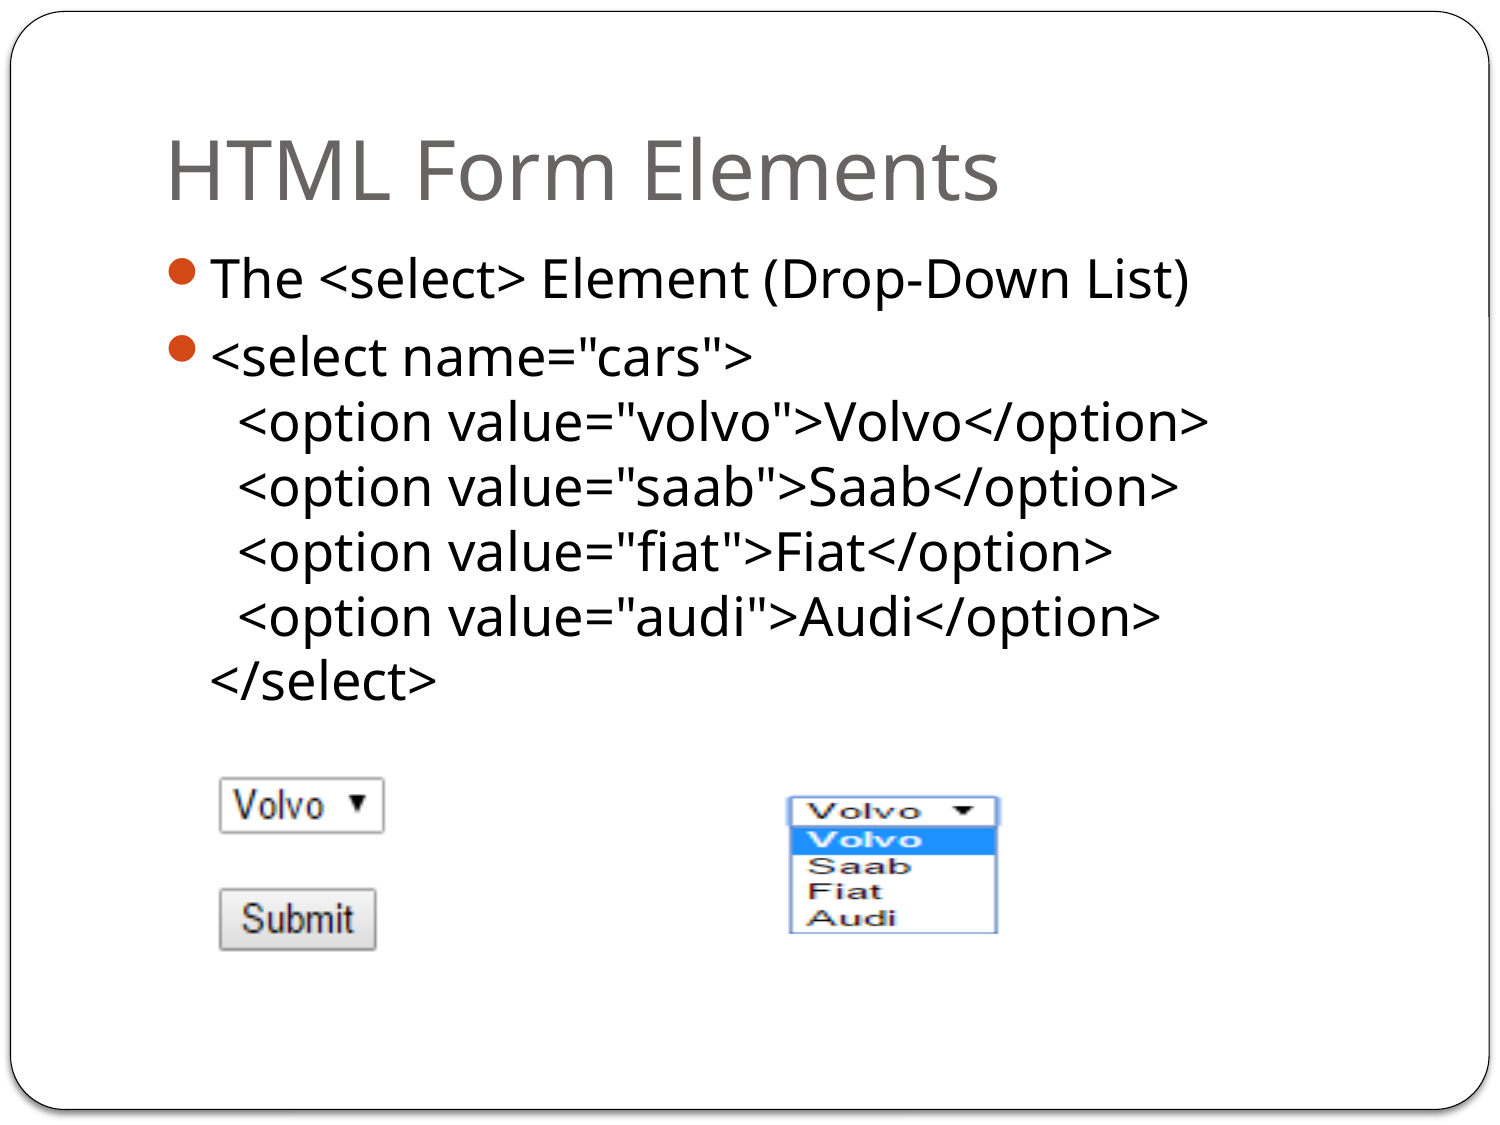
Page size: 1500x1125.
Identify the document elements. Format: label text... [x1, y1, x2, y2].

picture [773, 786, 1034, 953]
title HTML Form Elements [150, 45, 1425, 233]
list The <select> Element (Drop-Down List) <select name="cars"> <option value="volvo">Volvo</option> <option value="saab">Saab</option> <option value="fiat">Fiat</option> <option value="audi">Audi</option> </select> [150, 237, 1425, 988]
picture [206, 762, 408, 977]
